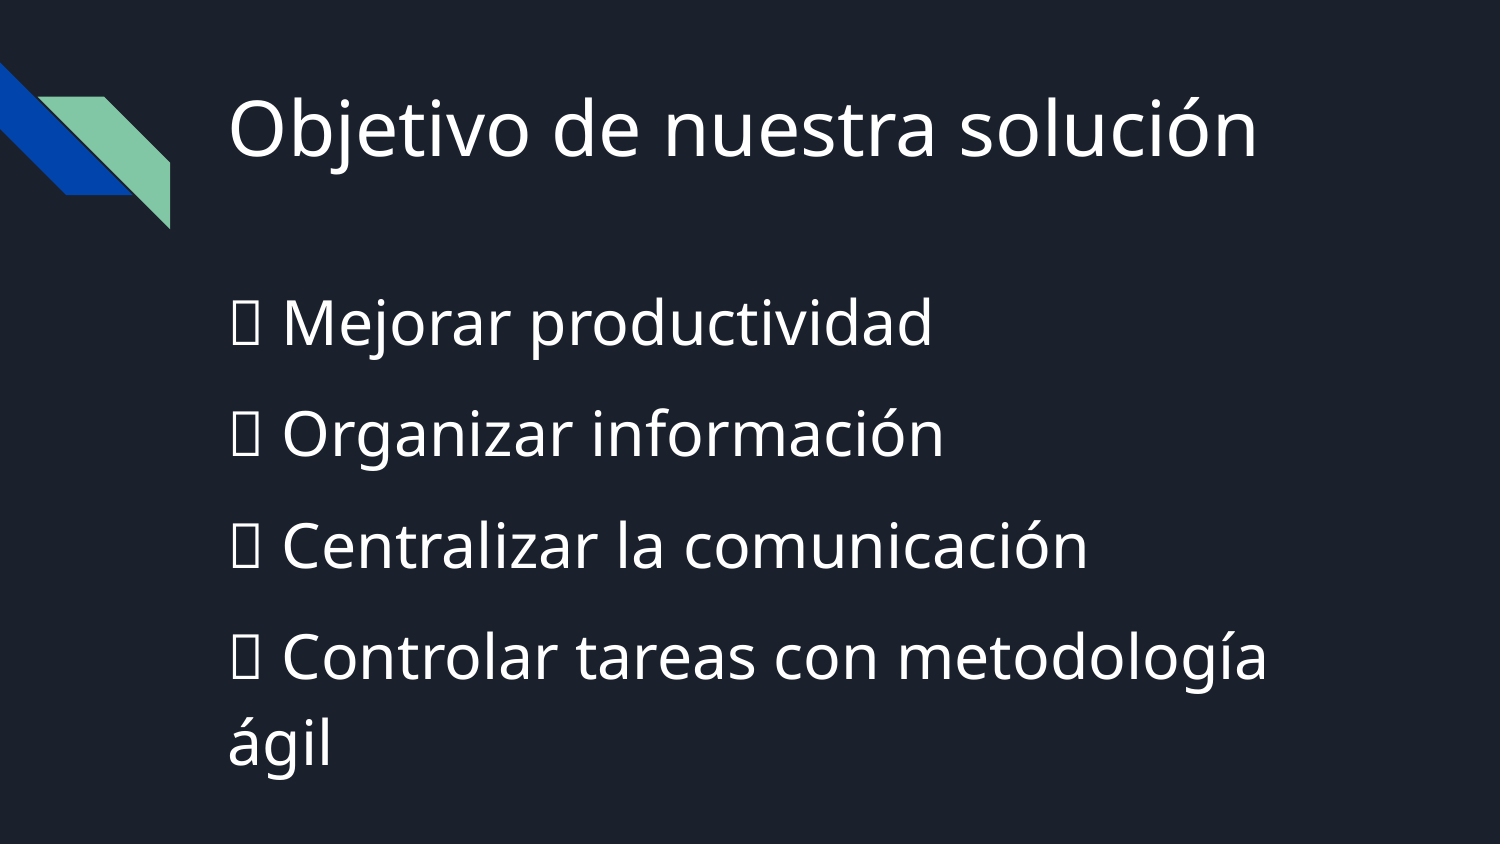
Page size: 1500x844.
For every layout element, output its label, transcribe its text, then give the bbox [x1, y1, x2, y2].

list ✅ Mejorar productividad ✅ Organizar información ✅ Centralizar la comunicación ✅ Controlar tareas con metodología ágil [212, 257, 1368, 735]
title Objetivo de nuestra solución [212, 64, 1368, 215]
